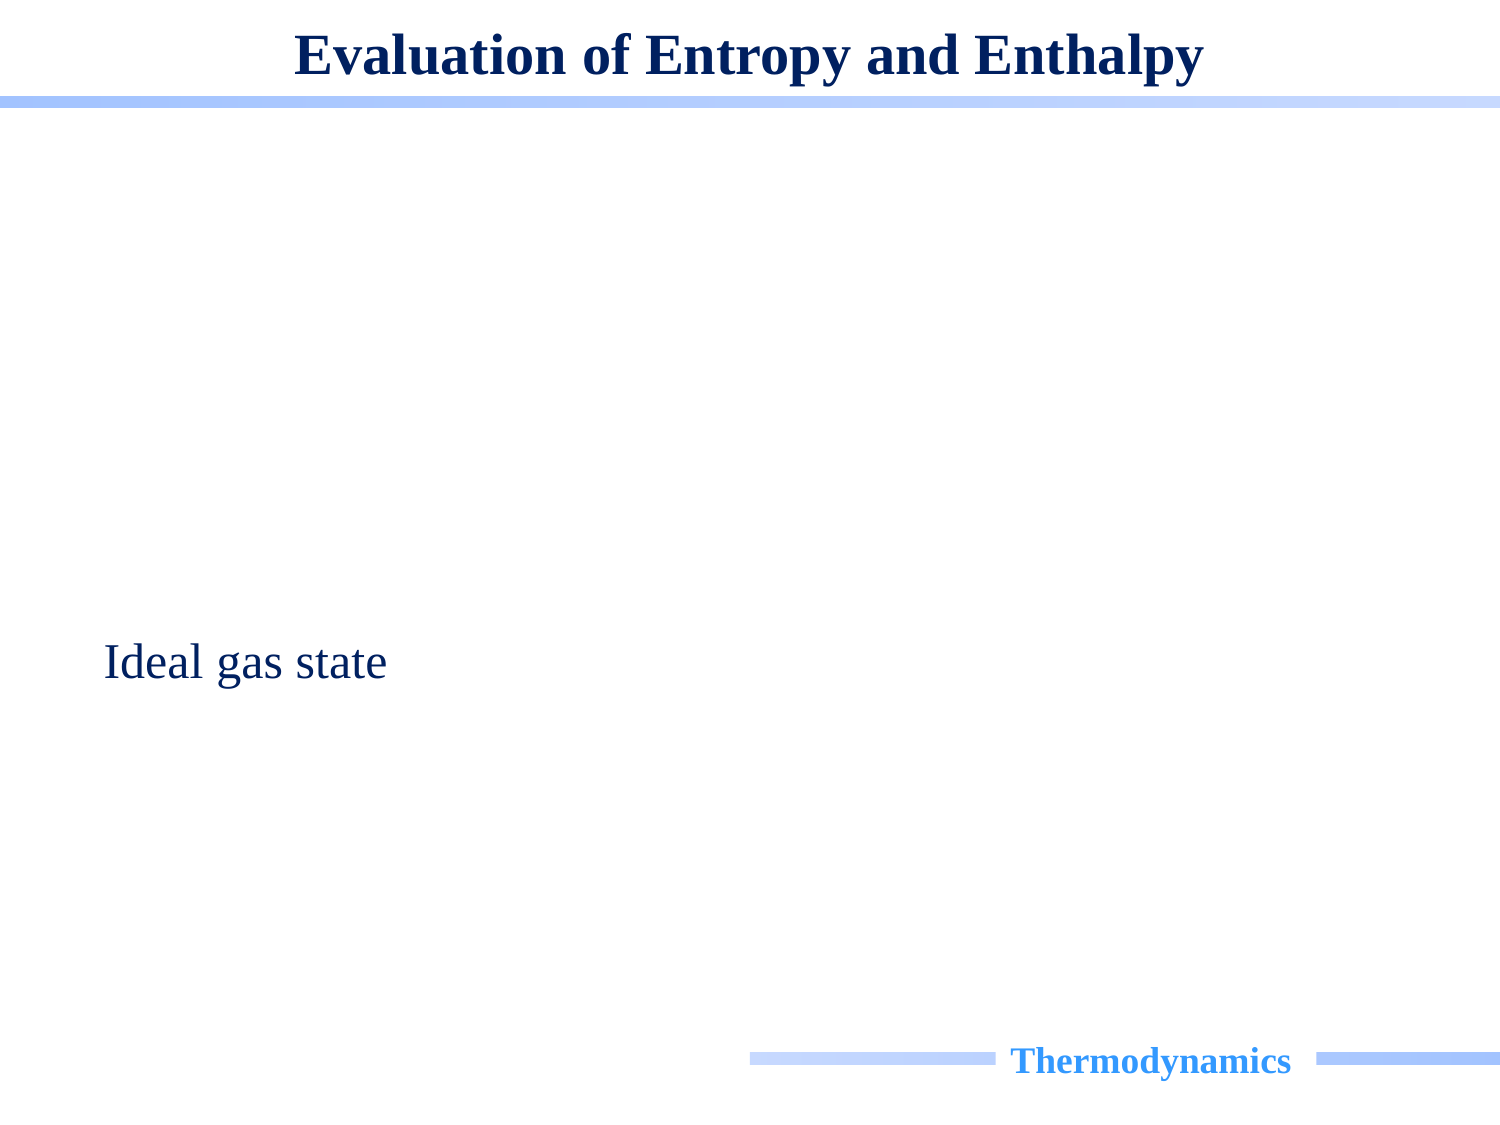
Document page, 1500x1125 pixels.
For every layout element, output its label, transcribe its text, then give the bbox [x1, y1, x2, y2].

text_box Ideal gas state [88, 620, 489, 696]
title Evaluation of Entropy and Enthalpy [228, 25, 1272, 77]
